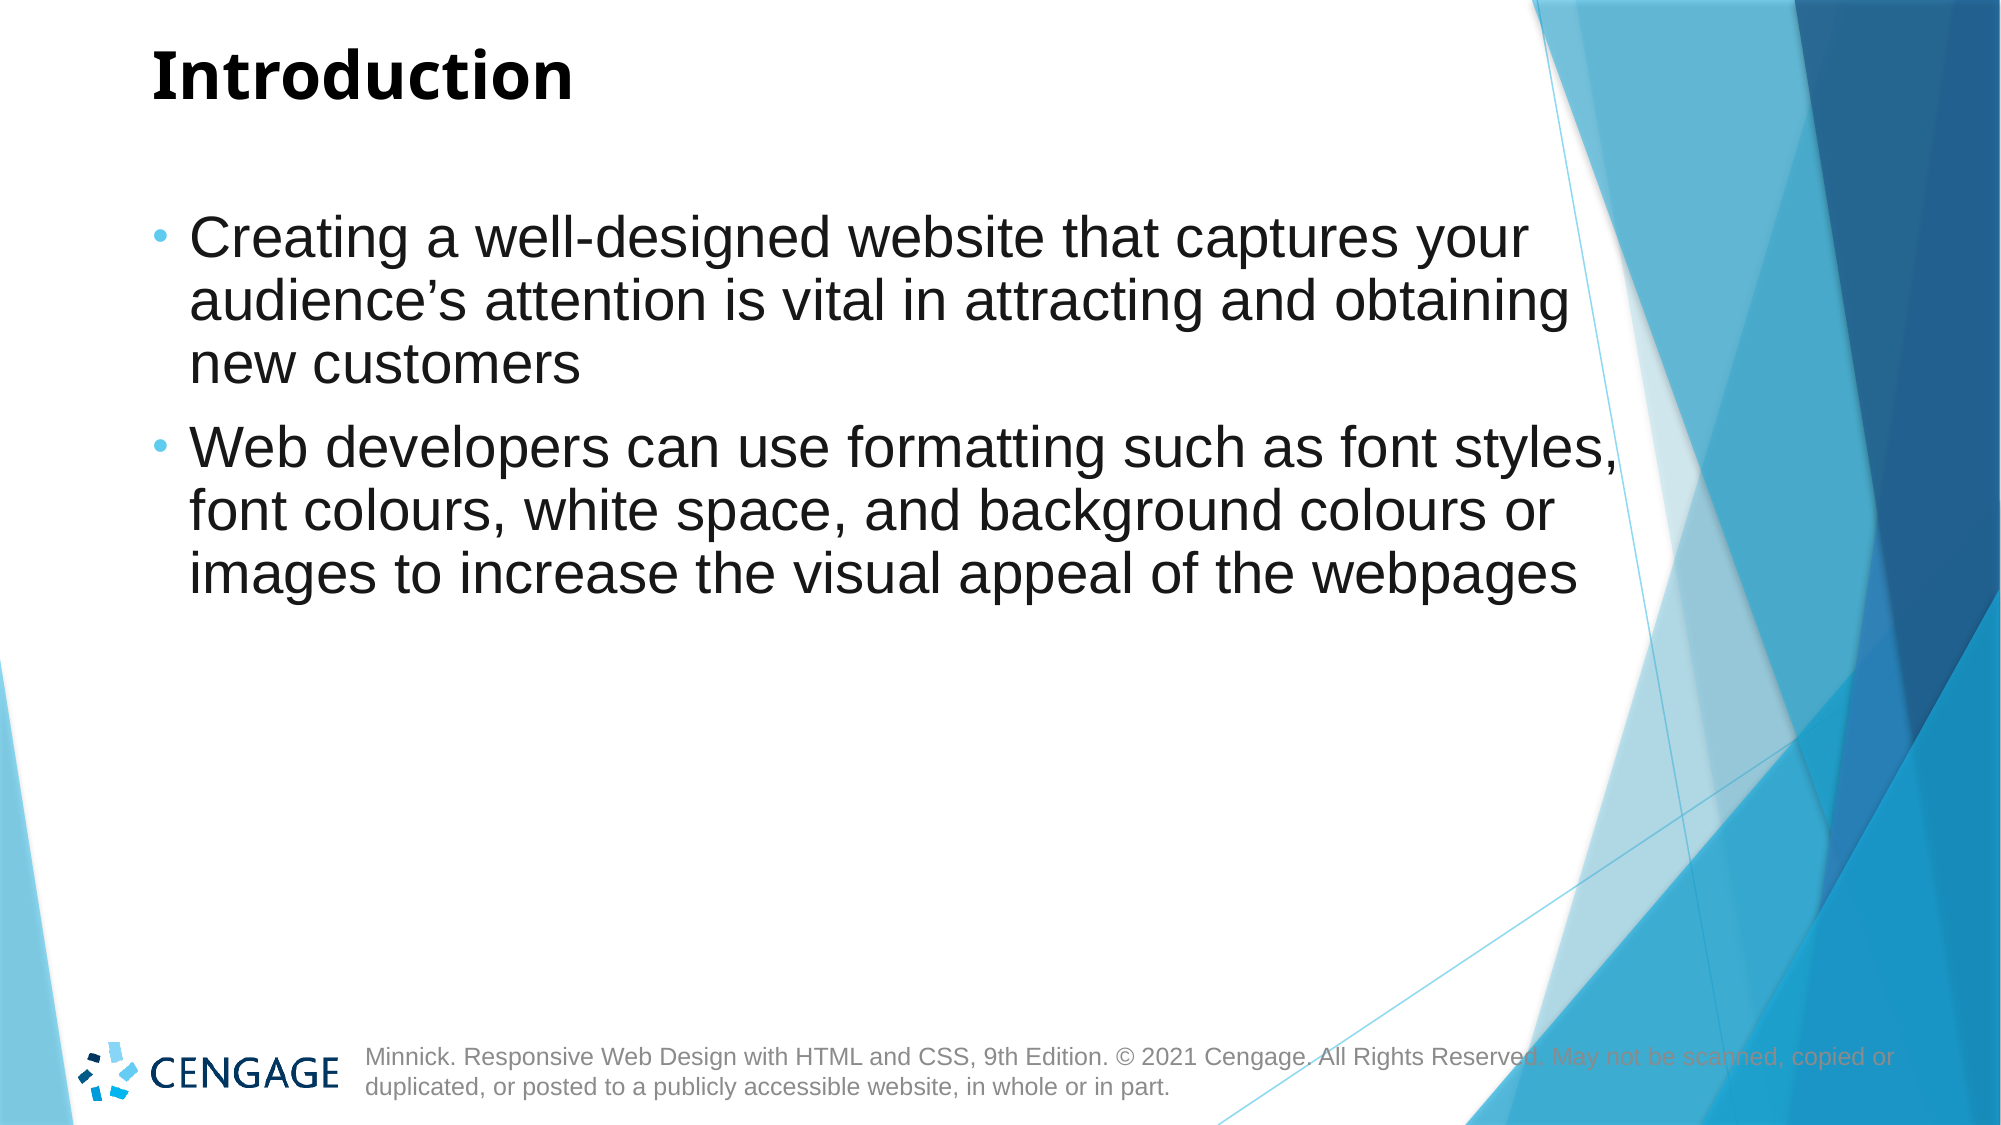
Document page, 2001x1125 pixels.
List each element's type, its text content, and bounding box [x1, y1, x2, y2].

title Introduction [137, 24, 1863, 175]
footer Minnick. Responsive Web Design with HTML and CSS, 9th Edition. © 2021 Cengage. All Rights Reserved. May not be scanned, copied or duplicated, or posted to a publicly accessible website, in whole or in part. [350, 1040, 1967, 1100]
picture [78, 1042, 338, 1101]
list Creating a well-designed website that captures your audience’s attention is vital in attracting and obtaining new customers Web developers can use formatting such as font styles, font colours, white space, and background colours or images to increase the visual appeal of the webpages [137, 200, 1638, 1024]
